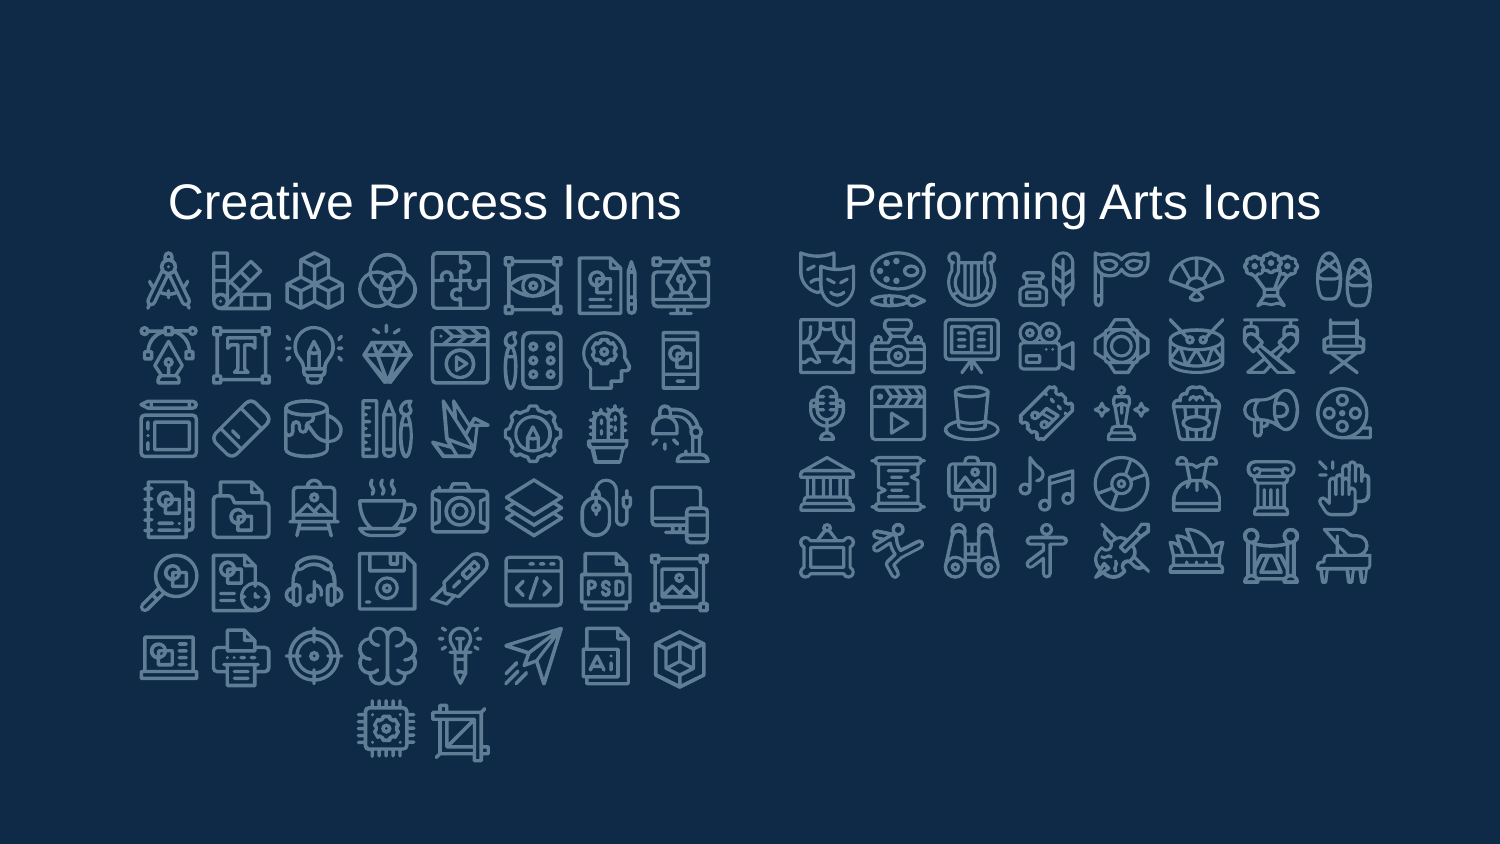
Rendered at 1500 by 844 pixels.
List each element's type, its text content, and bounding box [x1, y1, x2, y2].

text_box [1322, 318, 1366, 375]
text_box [211, 251, 272, 311]
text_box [581, 626, 631, 686]
text_box [1246, 460, 1296, 517]
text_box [946, 455, 997, 513]
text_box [869, 385, 927, 442]
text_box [437, 626, 483, 686]
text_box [356, 698, 416, 759]
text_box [798, 251, 856, 308]
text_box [1018, 251, 1075, 308]
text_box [357, 551, 417, 611]
text_box [1168, 527, 1225, 574]
text_box [1168, 256, 1225, 303]
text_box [869, 251, 927, 308]
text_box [430, 481, 490, 534]
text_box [139, 635, 199, 681]
text_box [1243, 388, 1300, 438]
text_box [288, 478, 341, 538]
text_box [869, 318, 927, 375]
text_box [943, 522, 1001, 580]
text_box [579, 551, 632, 611]
text_box [1168, 318, 1225, 374]
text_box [139, 553, 199, 613]
text_box [504, 478, 564, 538]
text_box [145, 250, 192, 310]
text_box [358, 626, 418, 686]
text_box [661, 330, 700, 391]
text_box [431, 251, 490, 310]
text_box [1018, 455, 1075, 512]
text_box [872, 522, 925, 579]
text_box [1316, 527, 1372, 584]
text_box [1242, 250, 1300, 308]
text_box [371, 327, 381, 335]
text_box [284, 626, 344, 686]
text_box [211, 553, 271, 613]
text_box [943, 385, 1000, 442]
text_box [1242, 318, 1300, 374]
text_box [504, 555, 564, 608]
text_box [799, 455, 856, 512]
text_box [384, 323, 389, 334]
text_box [1170, 384, 1222, 442]
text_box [503, 626, 564, 686]
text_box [1093, 317, 1150, 375]
title Performing Arts Icons [797, 154, 1369, 234]
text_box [211, 325, 272, 386]
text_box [1317, 459, 1371, 517]
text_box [1093, 251, 1150, 308]
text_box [1315, 386, 1373, 440]
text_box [1242, 527, 1300, 585]
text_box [943, 317, 1001, 375]
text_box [503, 404, 563, 464]
text_box [358, 252, 418, 309]
text_box [653, 630, 706, 689]
text_box [651, 256, 711, 316]
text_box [429, 551, 491, 606]
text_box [142, 480, 195, 540]
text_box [361, 399, 414, 459]
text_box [1018, 384, 1076, 442]
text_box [139, 325, 199, 385]
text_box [581, 330, 633, 391]
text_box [1024, 522, 1069, 579]
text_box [798, 522, 856, 579]
text_box [1171, 455, 1221, 512]
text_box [1092, 522, 1151, 580]
text_box [392, 328, 401, 335]
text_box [869, 455, 927, 513]
text_box [650, 485, 709, 545]
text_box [649, 553, 709, 613]
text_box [362, 340, 414, 384]
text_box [284, 325, 344, 385]
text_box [650, 404, 711, 464]
text_box [285, 251, 344, 310]
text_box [284, 554, 344, 608]
text_box [431, 703, 490, 763]
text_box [1018, 321, 1075, 371]
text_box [430, 325, 490, 386]
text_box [1315, 251, 1373, 308]
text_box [503, 255, 563, 316]
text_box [577, 256, 638, 316]
text_box [431, 399, 490, 459]
text_box [809, 385, 846, 441]
text_box [580, 478, 633, 538]
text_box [357, 478, 418, 538]
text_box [211, 628, 271, 688]
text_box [503, 330, 563, 391]
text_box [211, 480, 271, 540]
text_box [138, 399, 199, 459]
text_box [211, 399, 272, 458]
title Creative Process Icons [139, 154, 711, 234]
text_box [799, 318, 856, 375]
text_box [1090, 455, 1153, 512]
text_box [1093, 384, 1150, 442]
text_box [284, 399, 343, 459]
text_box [586, 403, 630, 465]
text_box [947, 251, 997, 308]
